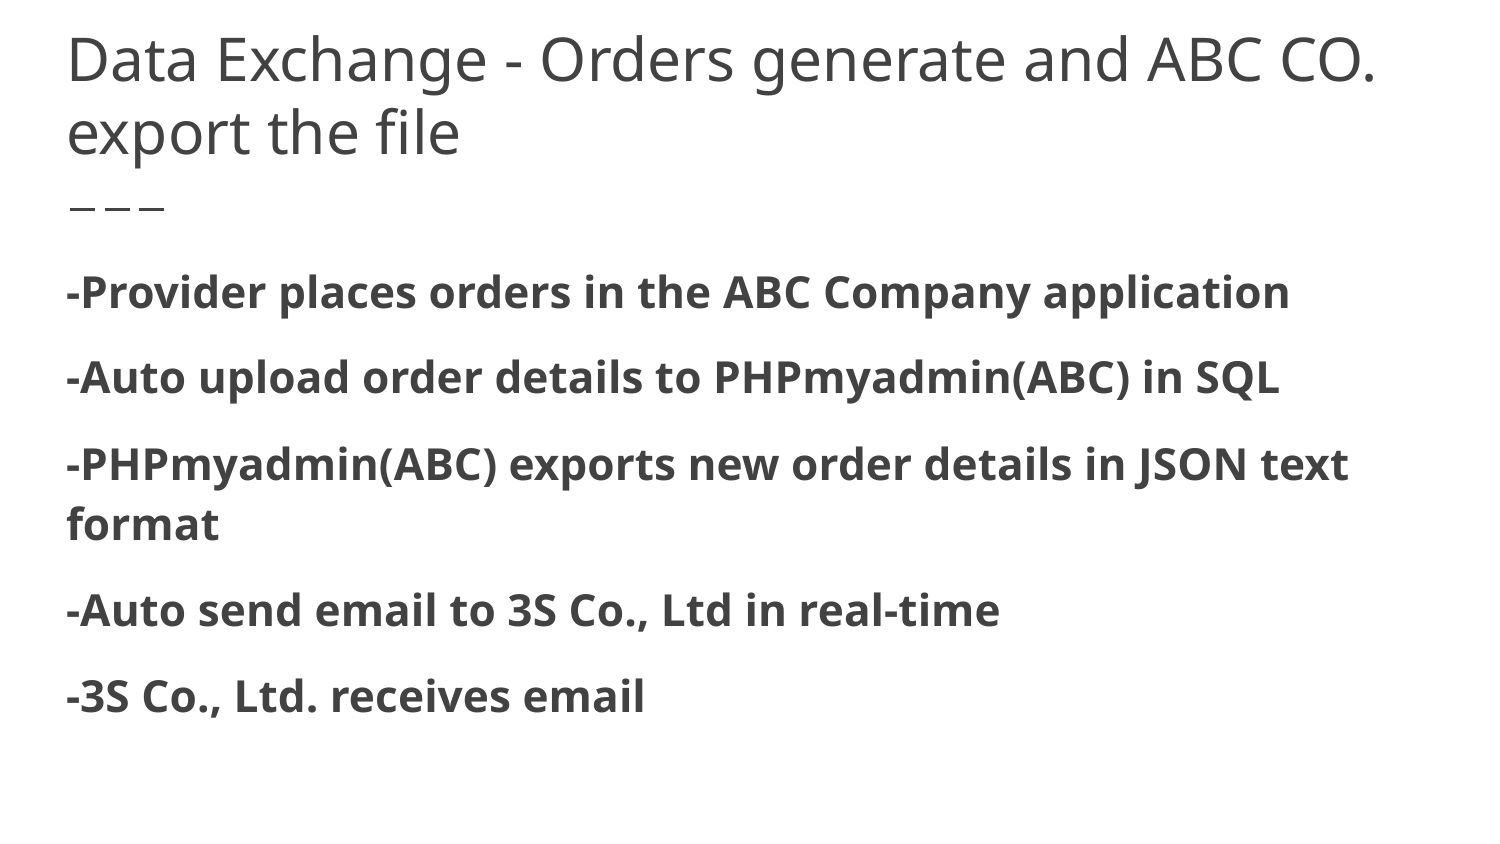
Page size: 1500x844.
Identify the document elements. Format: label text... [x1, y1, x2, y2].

title Data Exchange - Orders generate and ABC CO. export the file [51, 61, 1449, 182]
list -Provider places orders in the ABC Company application -Auto upload order details to PHPmyadmin(ABC) in SQL -PHPmyadmin(ABC) exports new order details in JSON text format -Auto send email to 3S Co., Ltd in real-time -3S Co., Ltd. receives email [51, 240, 1449, 750]
